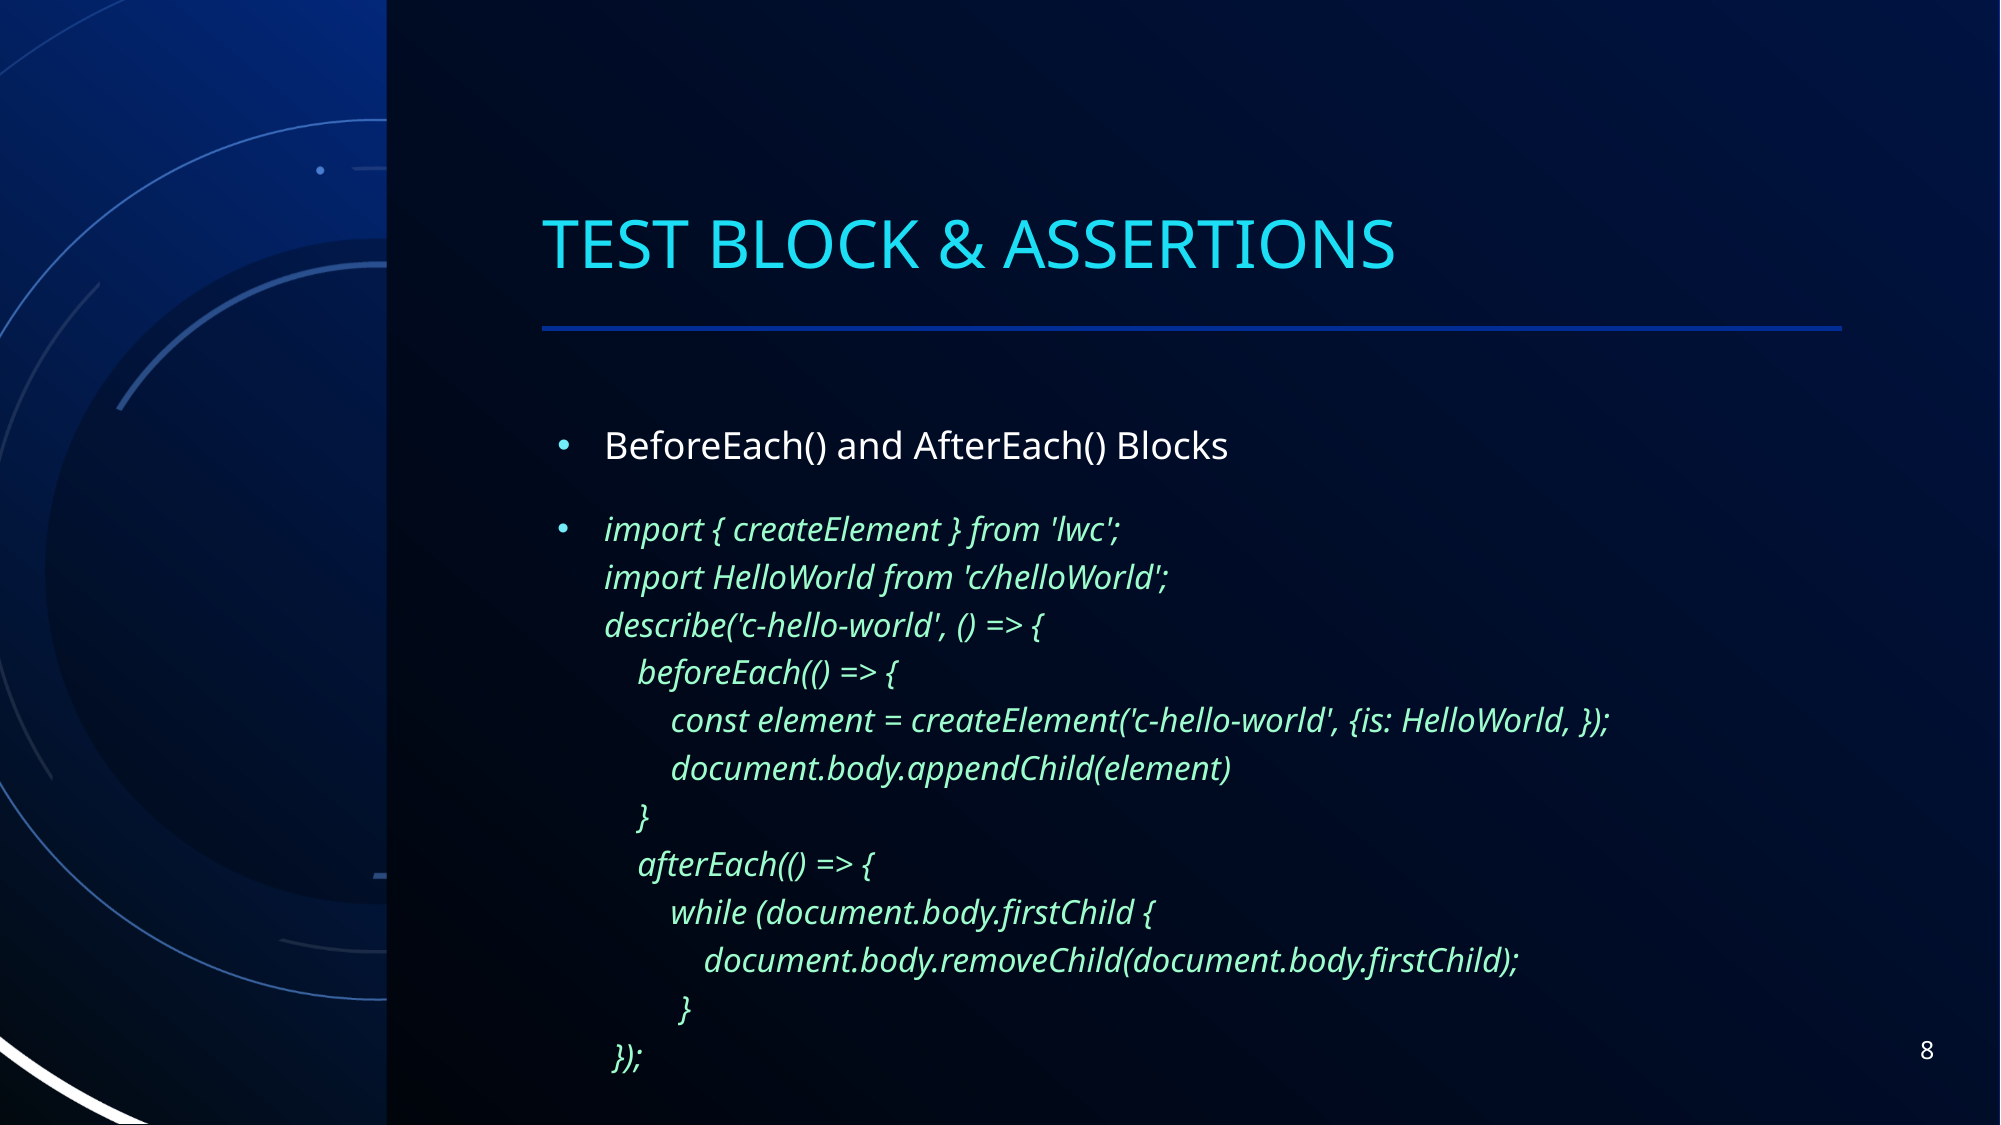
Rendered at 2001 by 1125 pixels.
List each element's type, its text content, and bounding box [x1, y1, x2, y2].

slide_number 8 [1499, 1021, 1950, 1082]
title test block & Assertions [542, 18, 1760, 291]
list BeforeEach() and AfterEach() Blocks import { createElement } from 'lwc'; import HelloWorld from 'c/helloWorld'; describe('c-hello-world', () => { beforeEach(() => { const element = createElement('c-hello-world', {is: HelloWorld, }); document.body.appendChild(element) } afterEach(() => { while (document.body.firstChild { document.body.removeChild(document.body.firstChild); } }); [542, 405, 1760, 1079]
picture [0, 0, 387, 1124]
